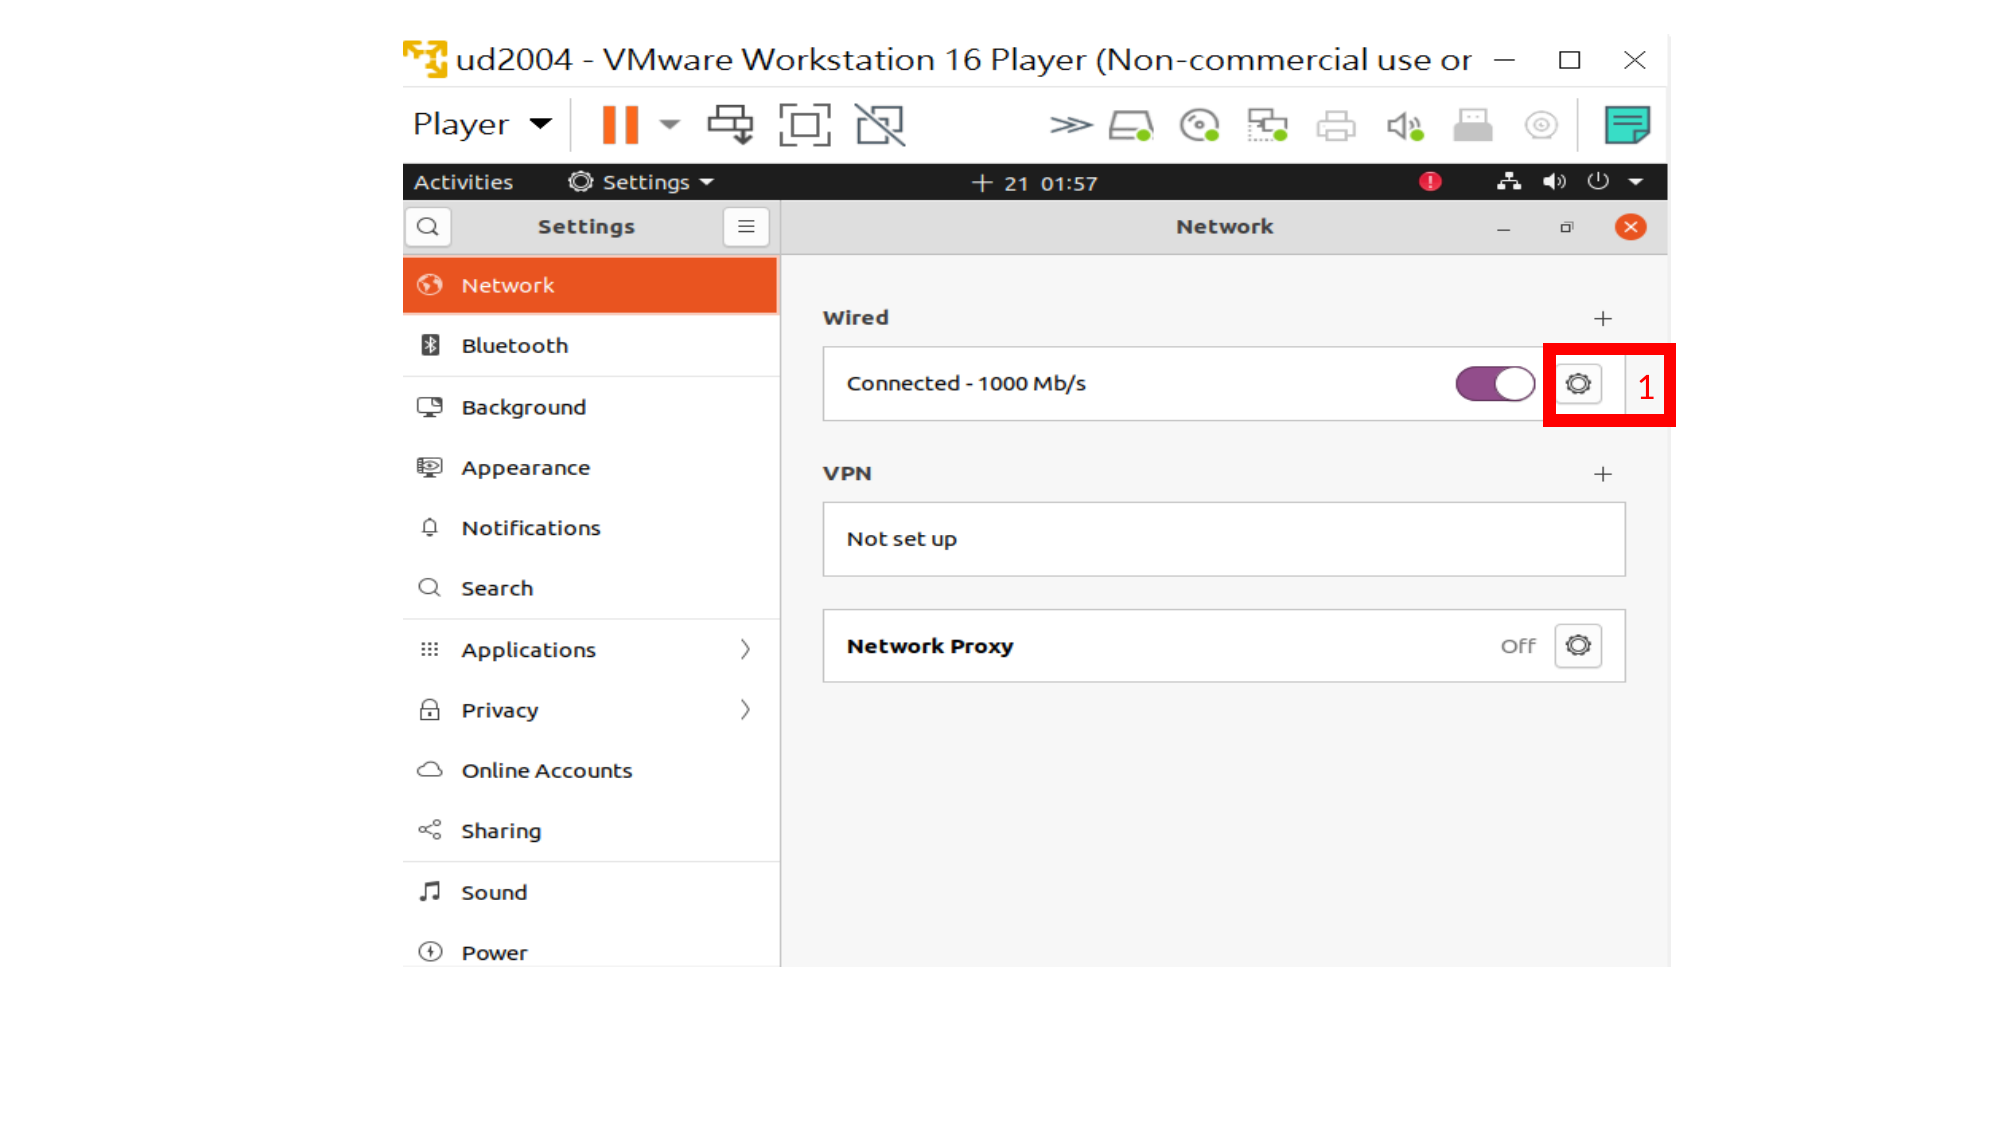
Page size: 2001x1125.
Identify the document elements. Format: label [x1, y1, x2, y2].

text_box [403, 34, 1671, 967]
